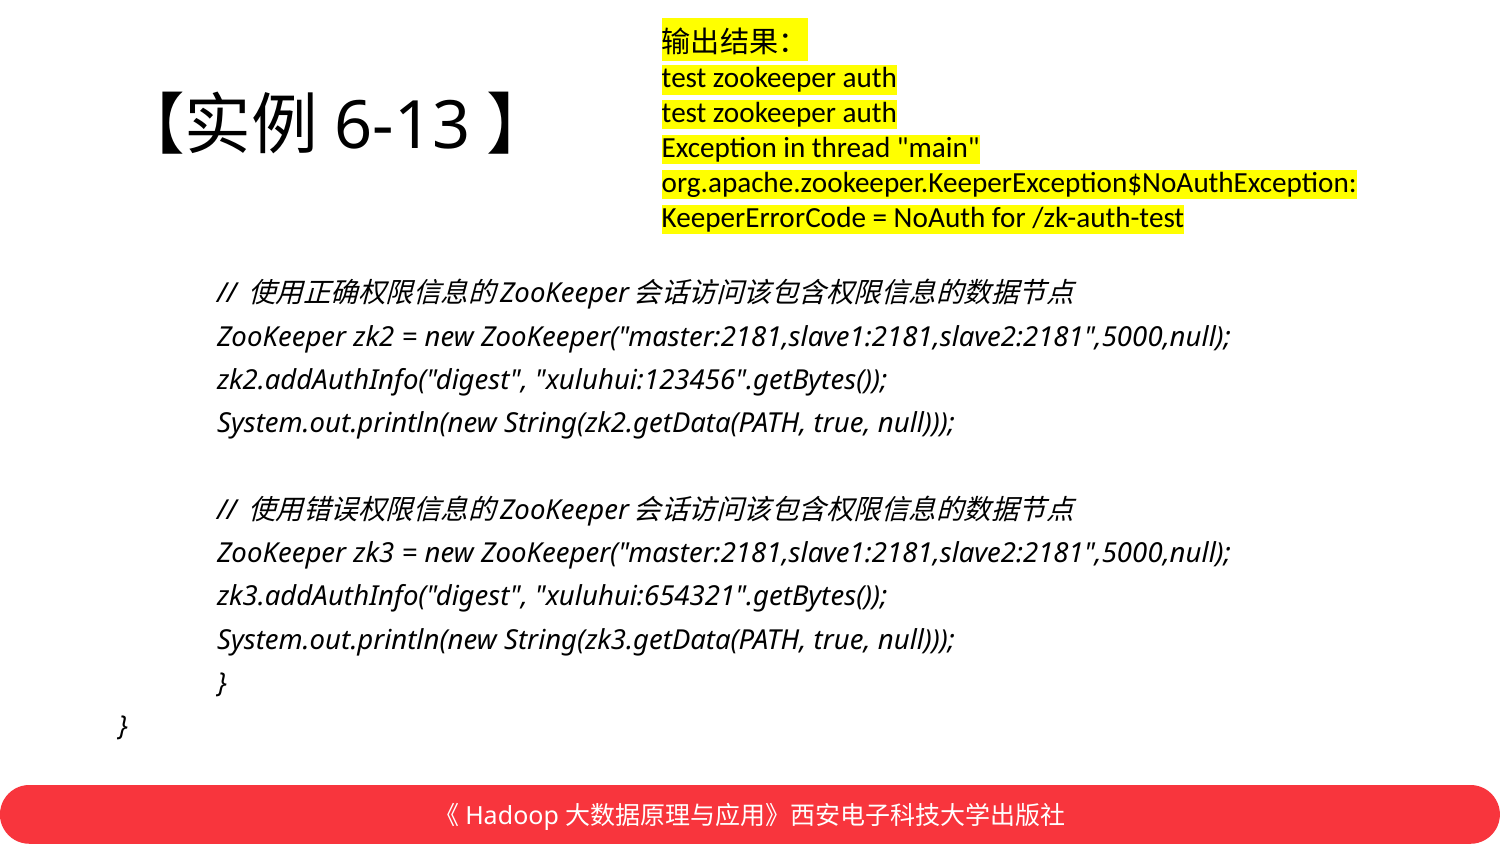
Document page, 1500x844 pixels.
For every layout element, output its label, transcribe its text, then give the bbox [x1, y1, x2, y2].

title 【实例6-13】 [103, 44, 646, 208]
text_box 输出结果： test zookeeper auth test zookeeper auth Exception in thread "main" org.apache.zookeeper.KeeperException$NoAuthException: KeeperErrorCode = NoAuth for /zk-auth-test [646, 15, 1397, 241]
list // 使用正确权限信息的ZooKeeper会话访问该包含权限信息的数据节点 ZooKeeper zk2 = new ZooKeeper("master:2181,slave1:2181,slave2:2181",5000,null); zk2.addAuthInfo("digest", "xuluhui:123456".getBytes()); System.out.println(new String(zk2.getData(PATH, true, null))); // 使用错误权限信息的ZooKeeper会话访问该包含权限信息的数据节点 ZooKeeper zk3 = new ZooKeeper("master:2181,slave1:2181,slave2:2181",5000,null); zk3.addAuthInfo("digest", "xuluhui:654321".getBytes()); System.out.println(new String(zk3.getData(PATH, true, null))); } } [103, 224, 1397, 760]
